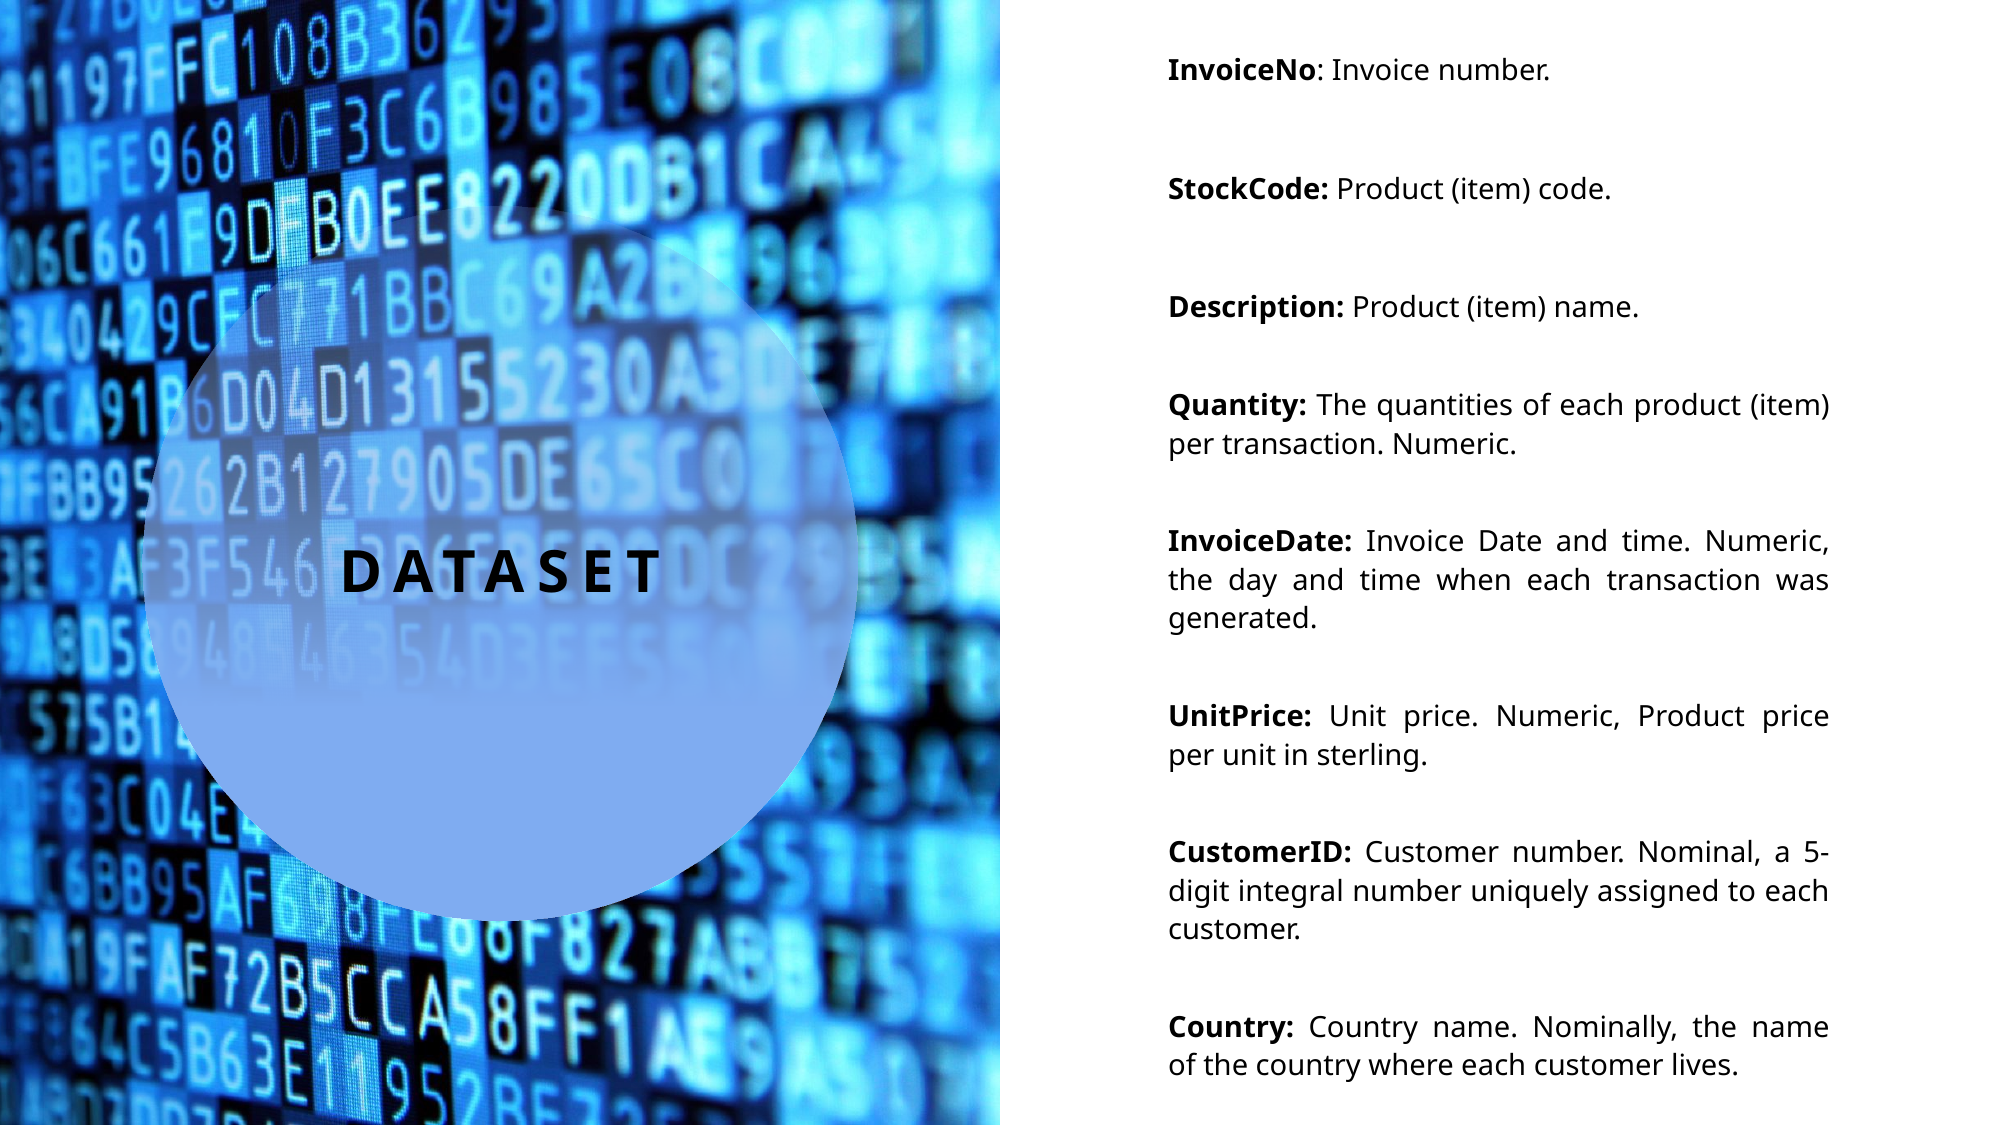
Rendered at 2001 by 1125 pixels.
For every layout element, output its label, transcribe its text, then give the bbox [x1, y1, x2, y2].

text_box [1000, 0, 2000, 1125]
picture [0, 0, 1000, 1125]
list InvoiceNo: Invoice number. StockCode: Product (item) code. Description: Product (item) name. Quantity: The quantities of each product (item) per transaction. Numeric. InvoiceDate: Invoice Date and time. Numeric, the day and time when each transaction was generated. UnitPrice: Unit price. Numeric, Product price per unit in sterling. CustomerID: Customer number. Nominal, a 5-digit integral number uniquely assigned to each customer. Country: Country name. Nominally, the name of the country where each customer lives. [1153, 125, 1846, 1000]
